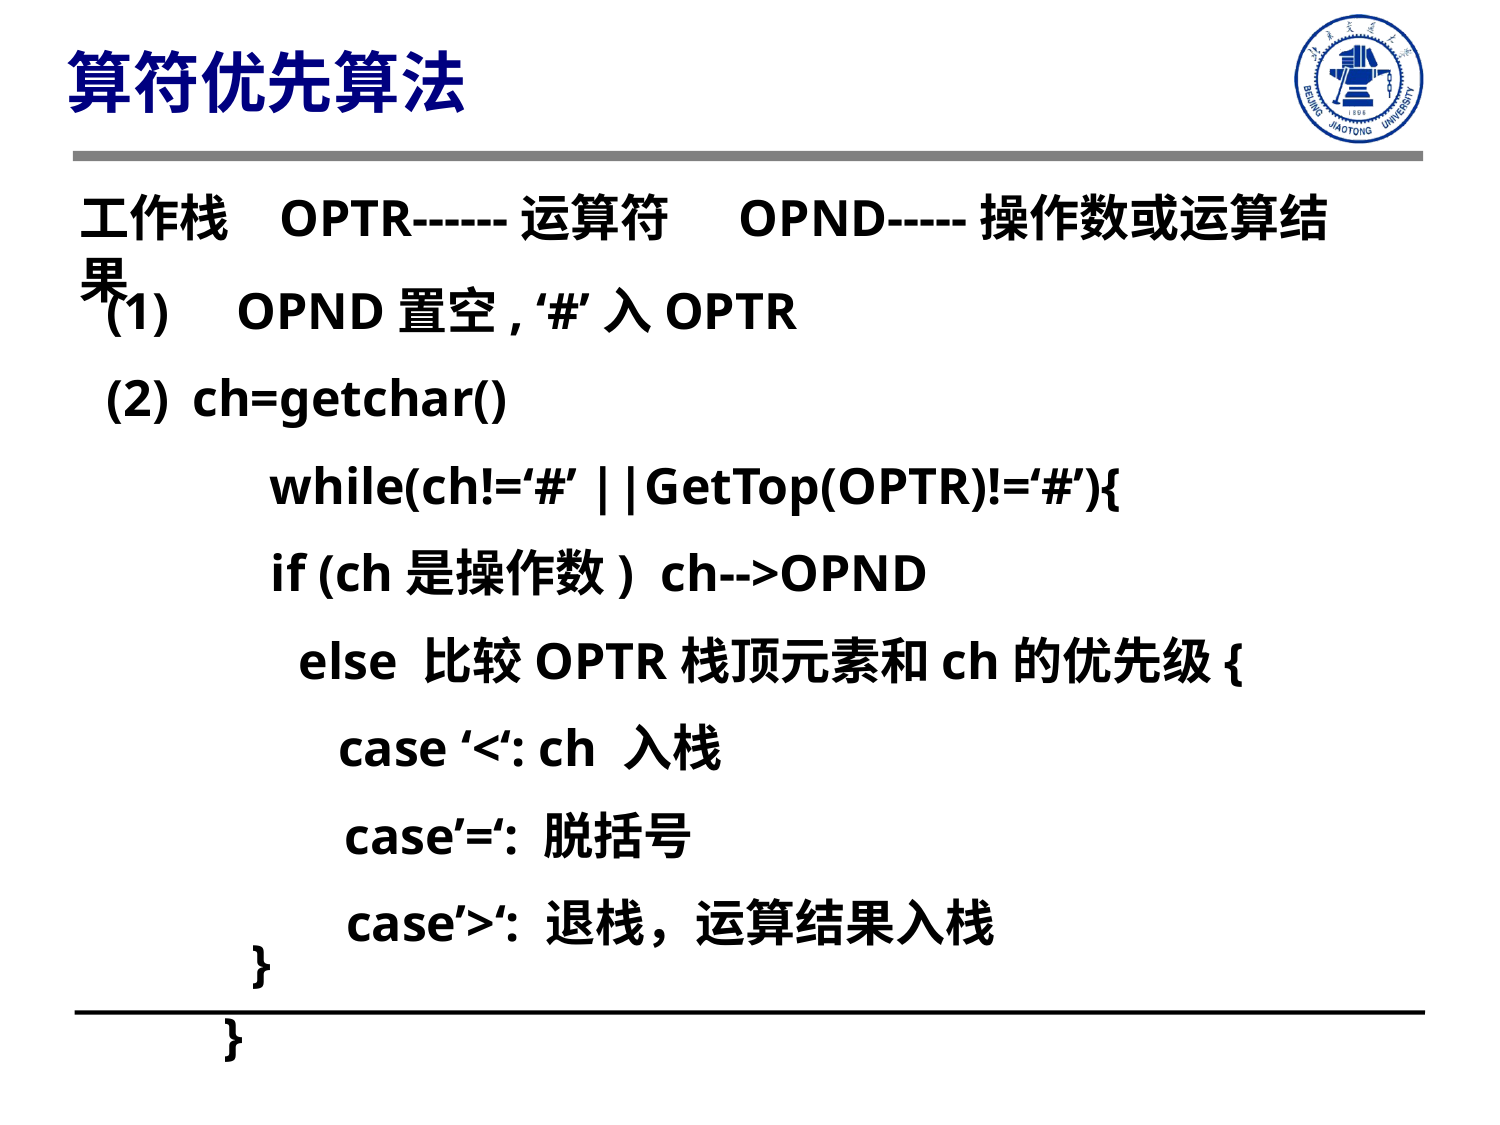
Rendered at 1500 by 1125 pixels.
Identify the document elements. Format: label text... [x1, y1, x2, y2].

picture [1294, 124, 1424, 144]
text_box 算符优先算法 [51, 33, 1500, 124]
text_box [96, 277, 1285, 1073]
picture [1294, 14, 1424, 33]
text_box 工作栈 OPTR------运算符 OPND-----操作数或运算结果 [64, 170, 1378, 316]
